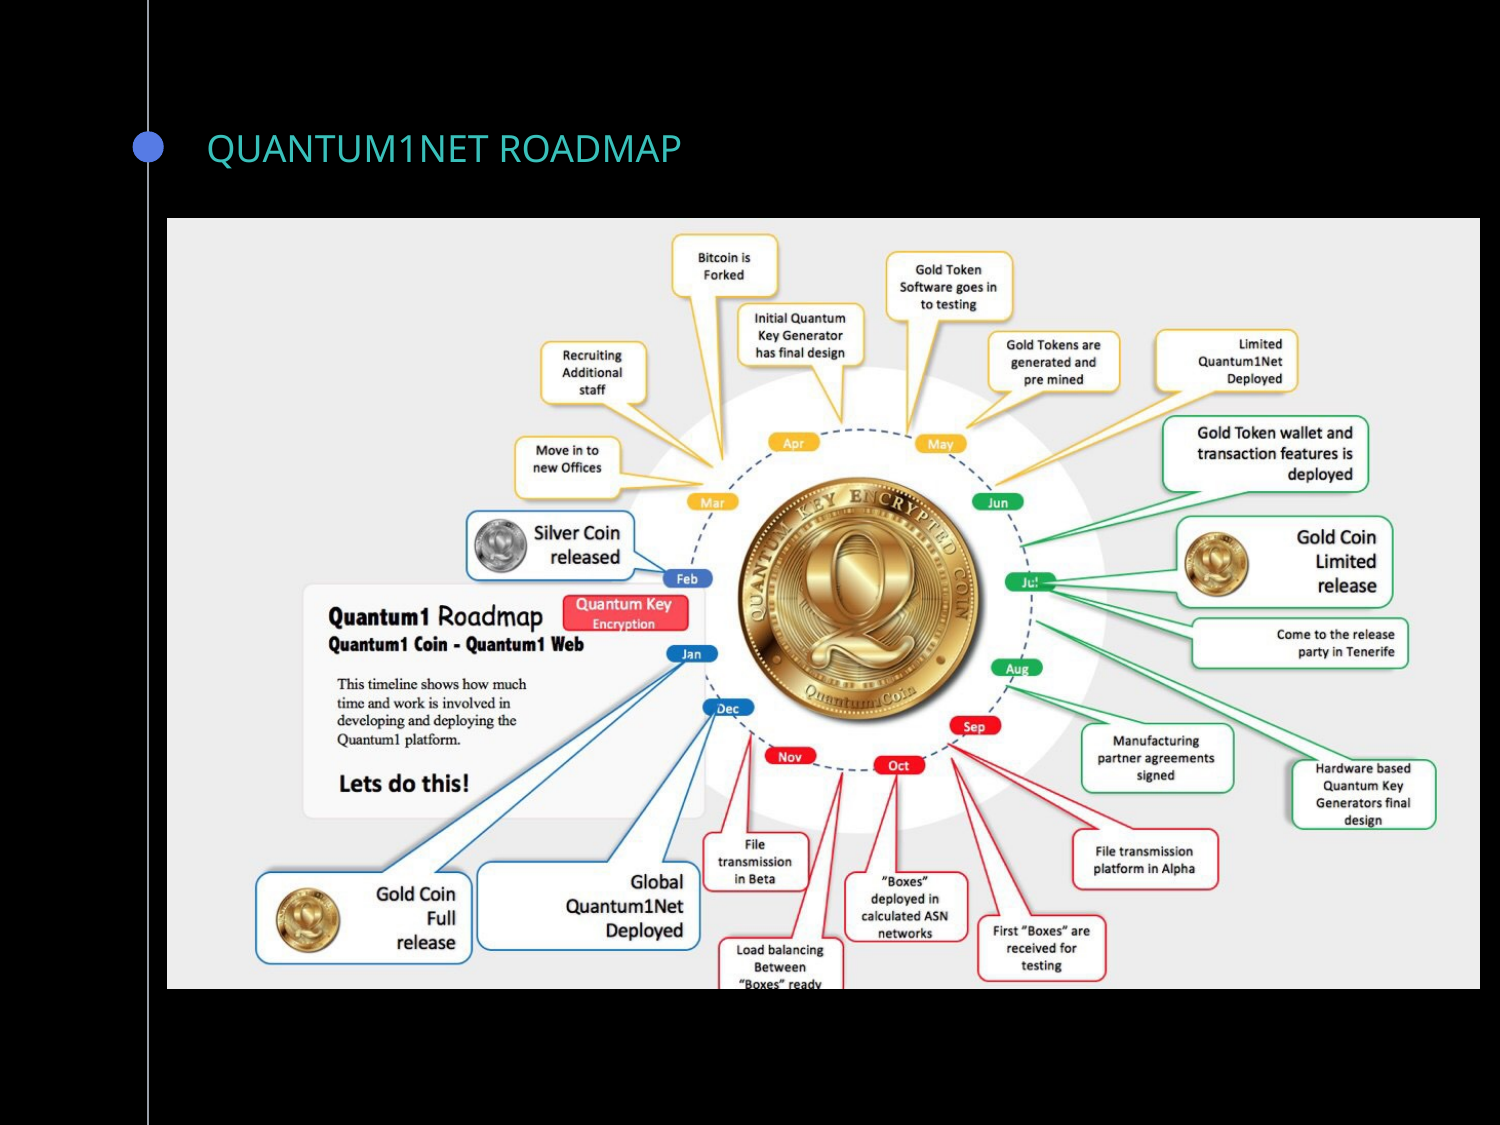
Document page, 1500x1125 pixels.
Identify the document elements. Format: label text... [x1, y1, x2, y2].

title QUANTUM1NET ROADMAP [191, 109, 1317, 185]
picture [167, 218, 1480, 989]
